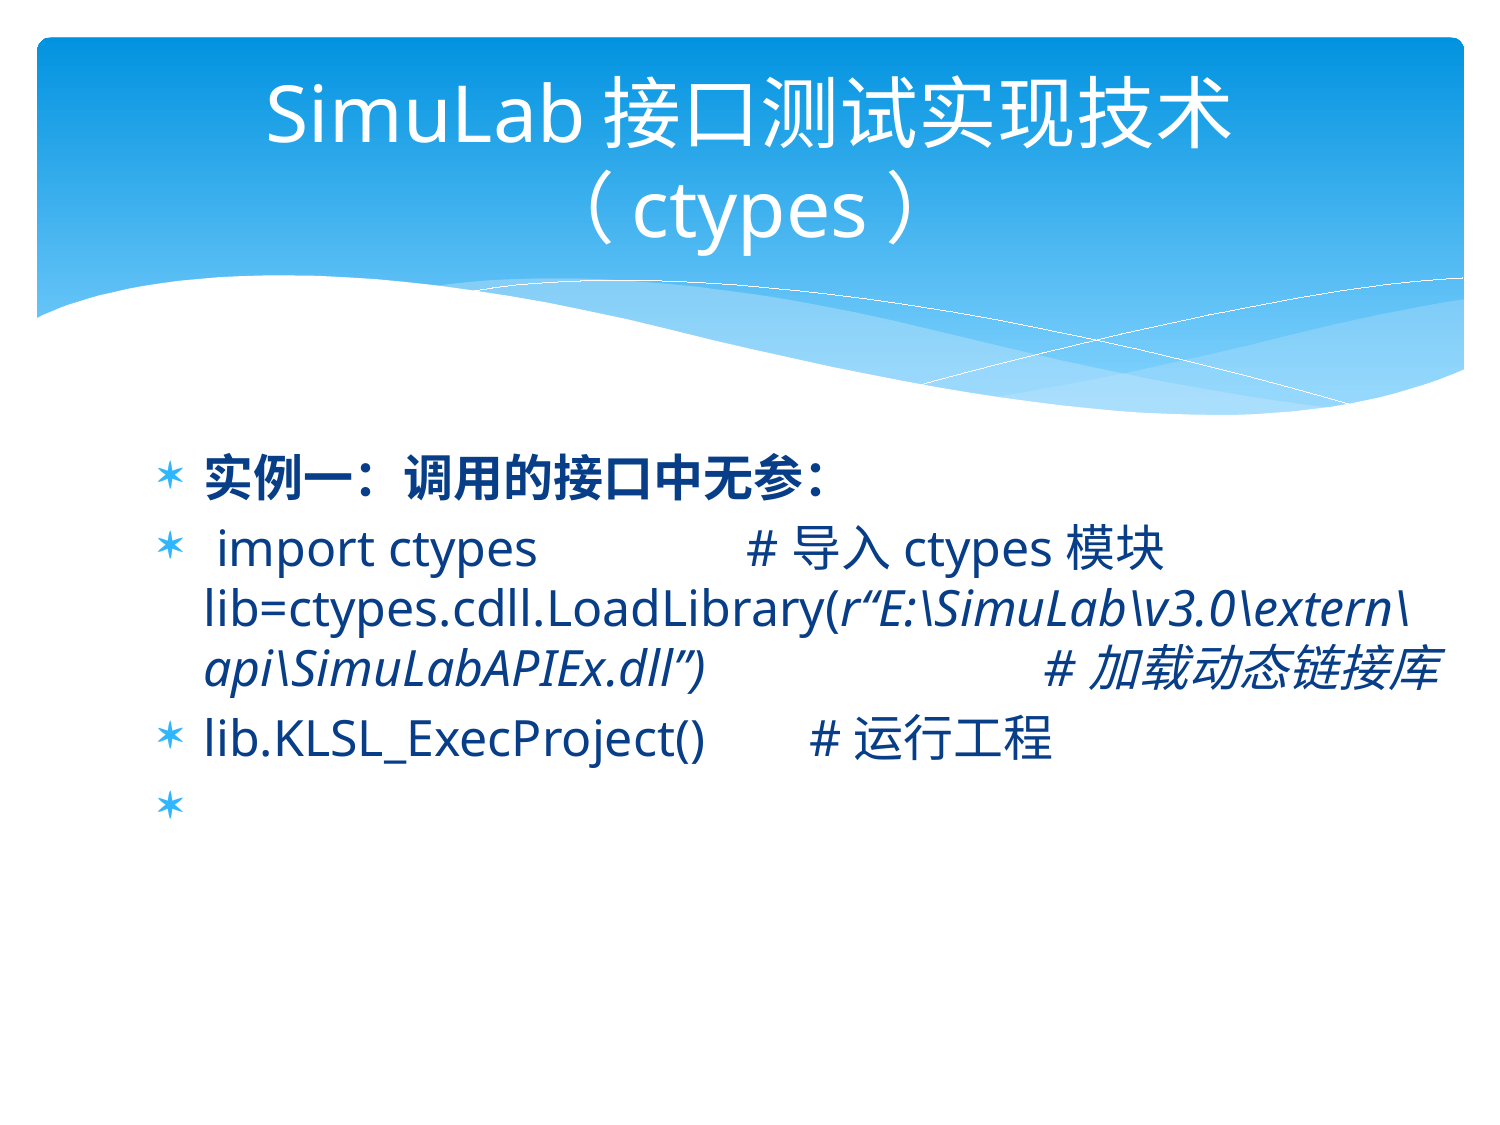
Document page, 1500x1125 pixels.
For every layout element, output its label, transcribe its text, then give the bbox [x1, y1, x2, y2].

list 实例一：调用的接口中无参： import ctypes #导入ctypes模块 lib=ctypes.cdll.LoadLibrary(r“E:\SimuLab\v3.0\extern\api\SimuLabAPIEx.dll”) #加载动态链接库 lib.KLSL_ExecProject() #运行工程 [143, 438, 1483, 1005]
title SimuLab接口测试实现技术（ctypes） [75, 55, 1425, 261]
